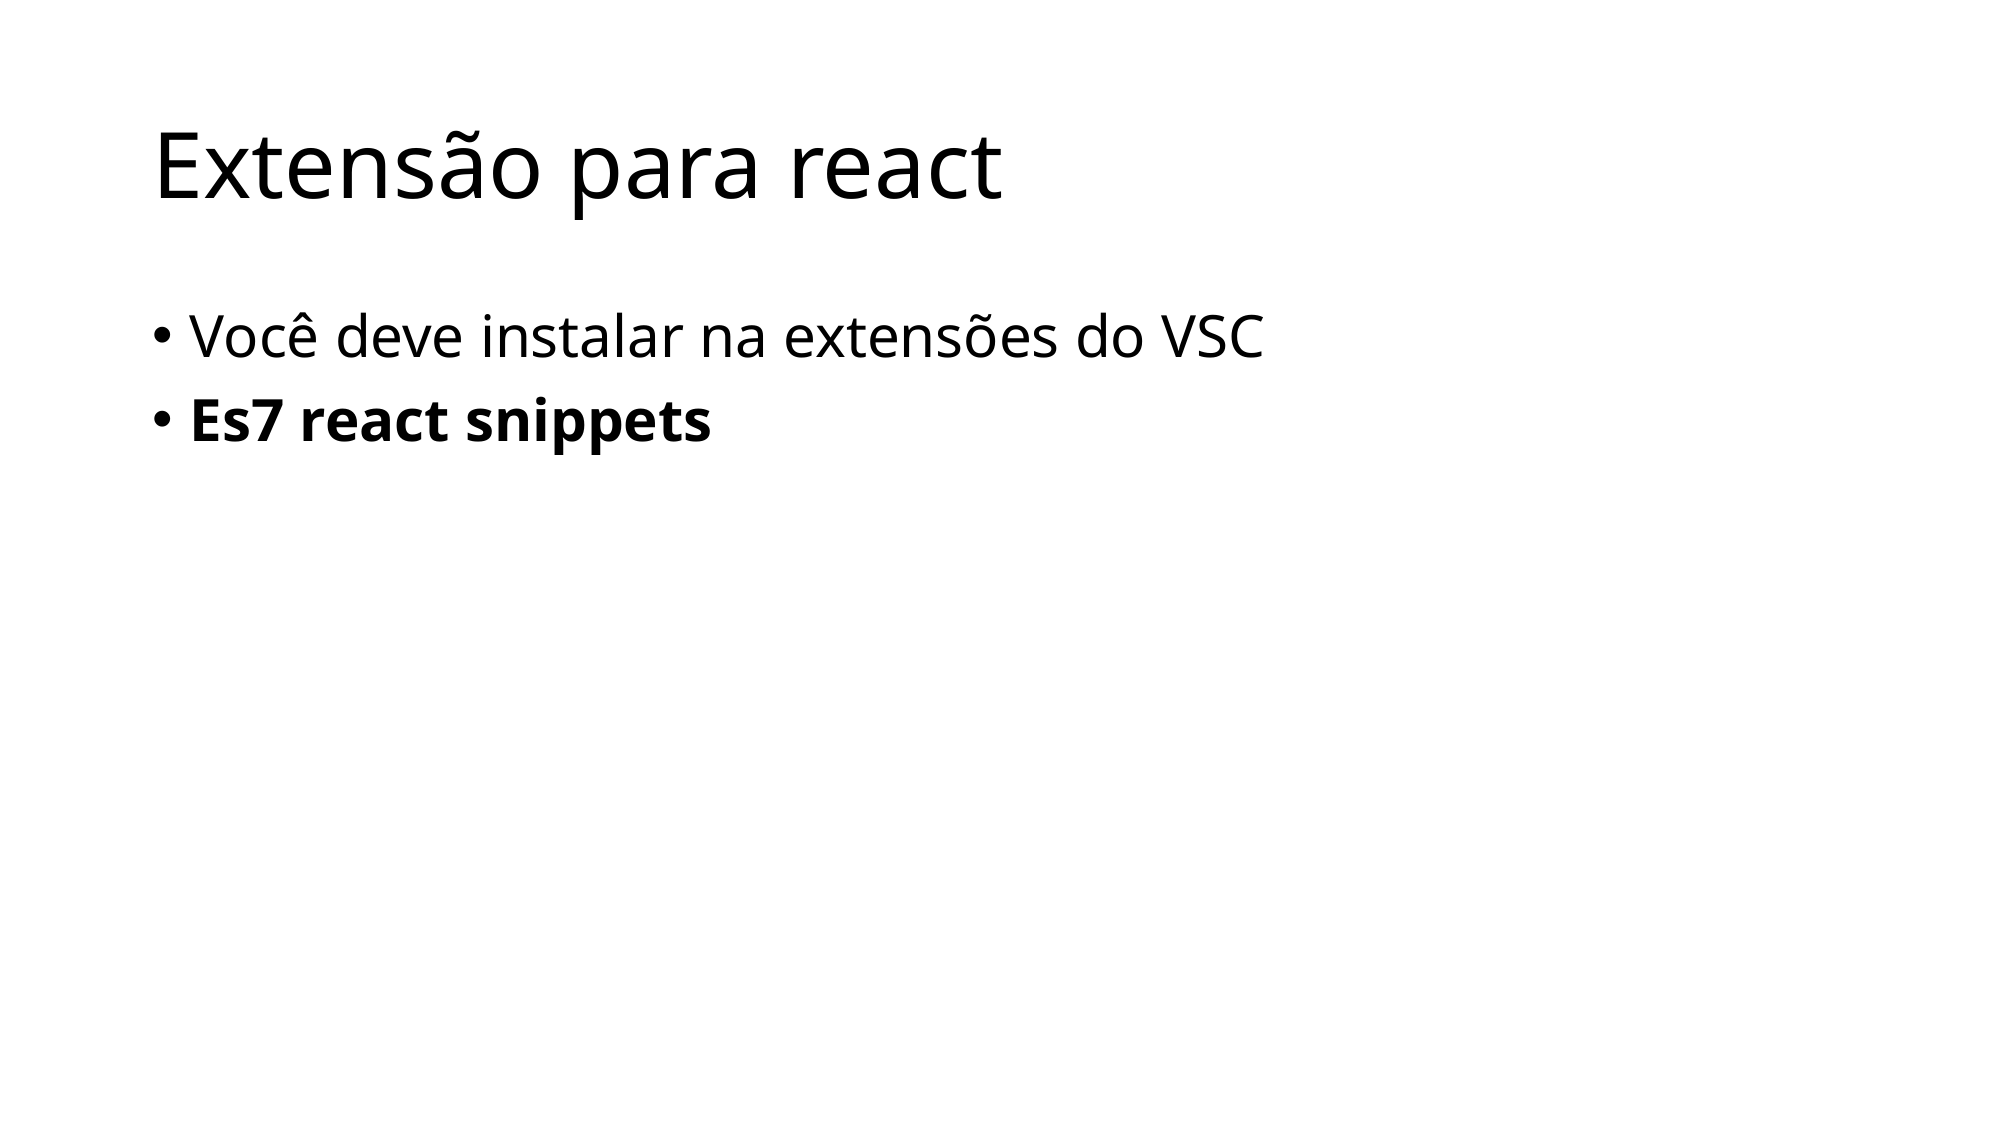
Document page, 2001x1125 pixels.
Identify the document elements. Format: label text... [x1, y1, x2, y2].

list Você deve instalar na extensões do VSC Es7 react snippets [137, 299, 1863, 1014]
title Extensão para react [137, 59, 1863, 278]
